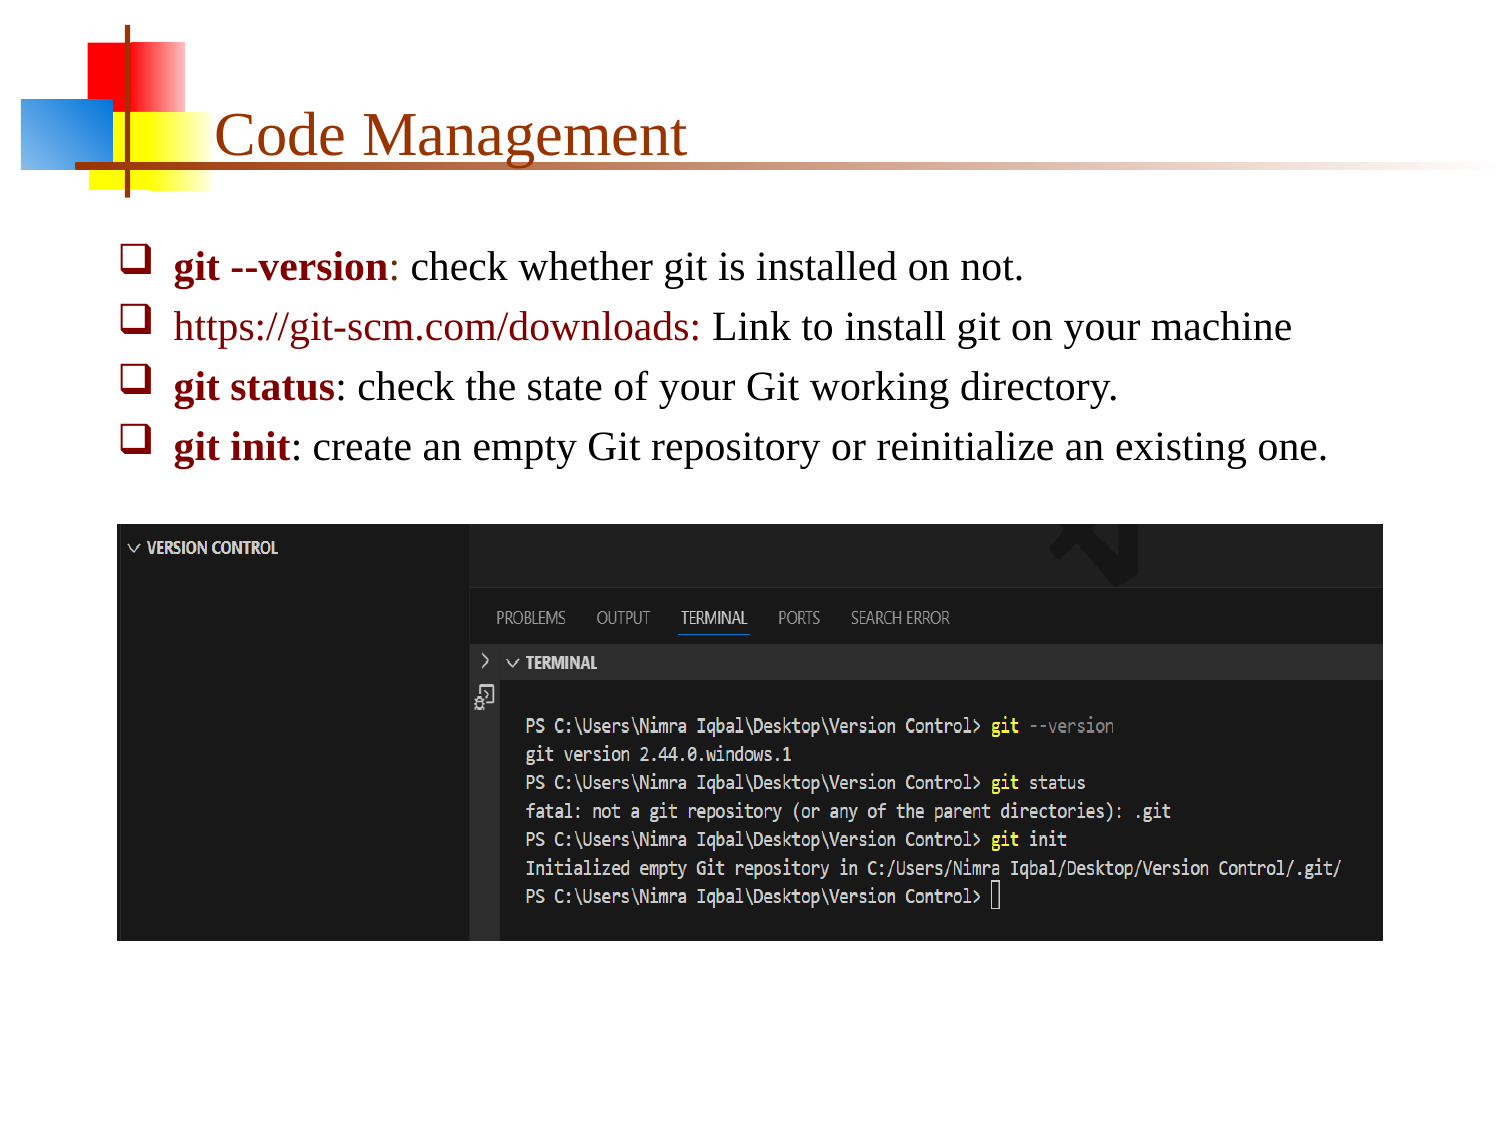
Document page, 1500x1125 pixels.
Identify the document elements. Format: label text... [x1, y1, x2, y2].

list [117, 524, 1383, 942]
text_box git --version: check whether git is installed on not. https://git-scm.com/downloads: Link to install git on your machine git status: check the state of your Git working directory. git init: create an empty Git repository or reinitialize an existing one. [102, 221, 1369, 507]
title Code Management [199, 37, 1479, 176]
